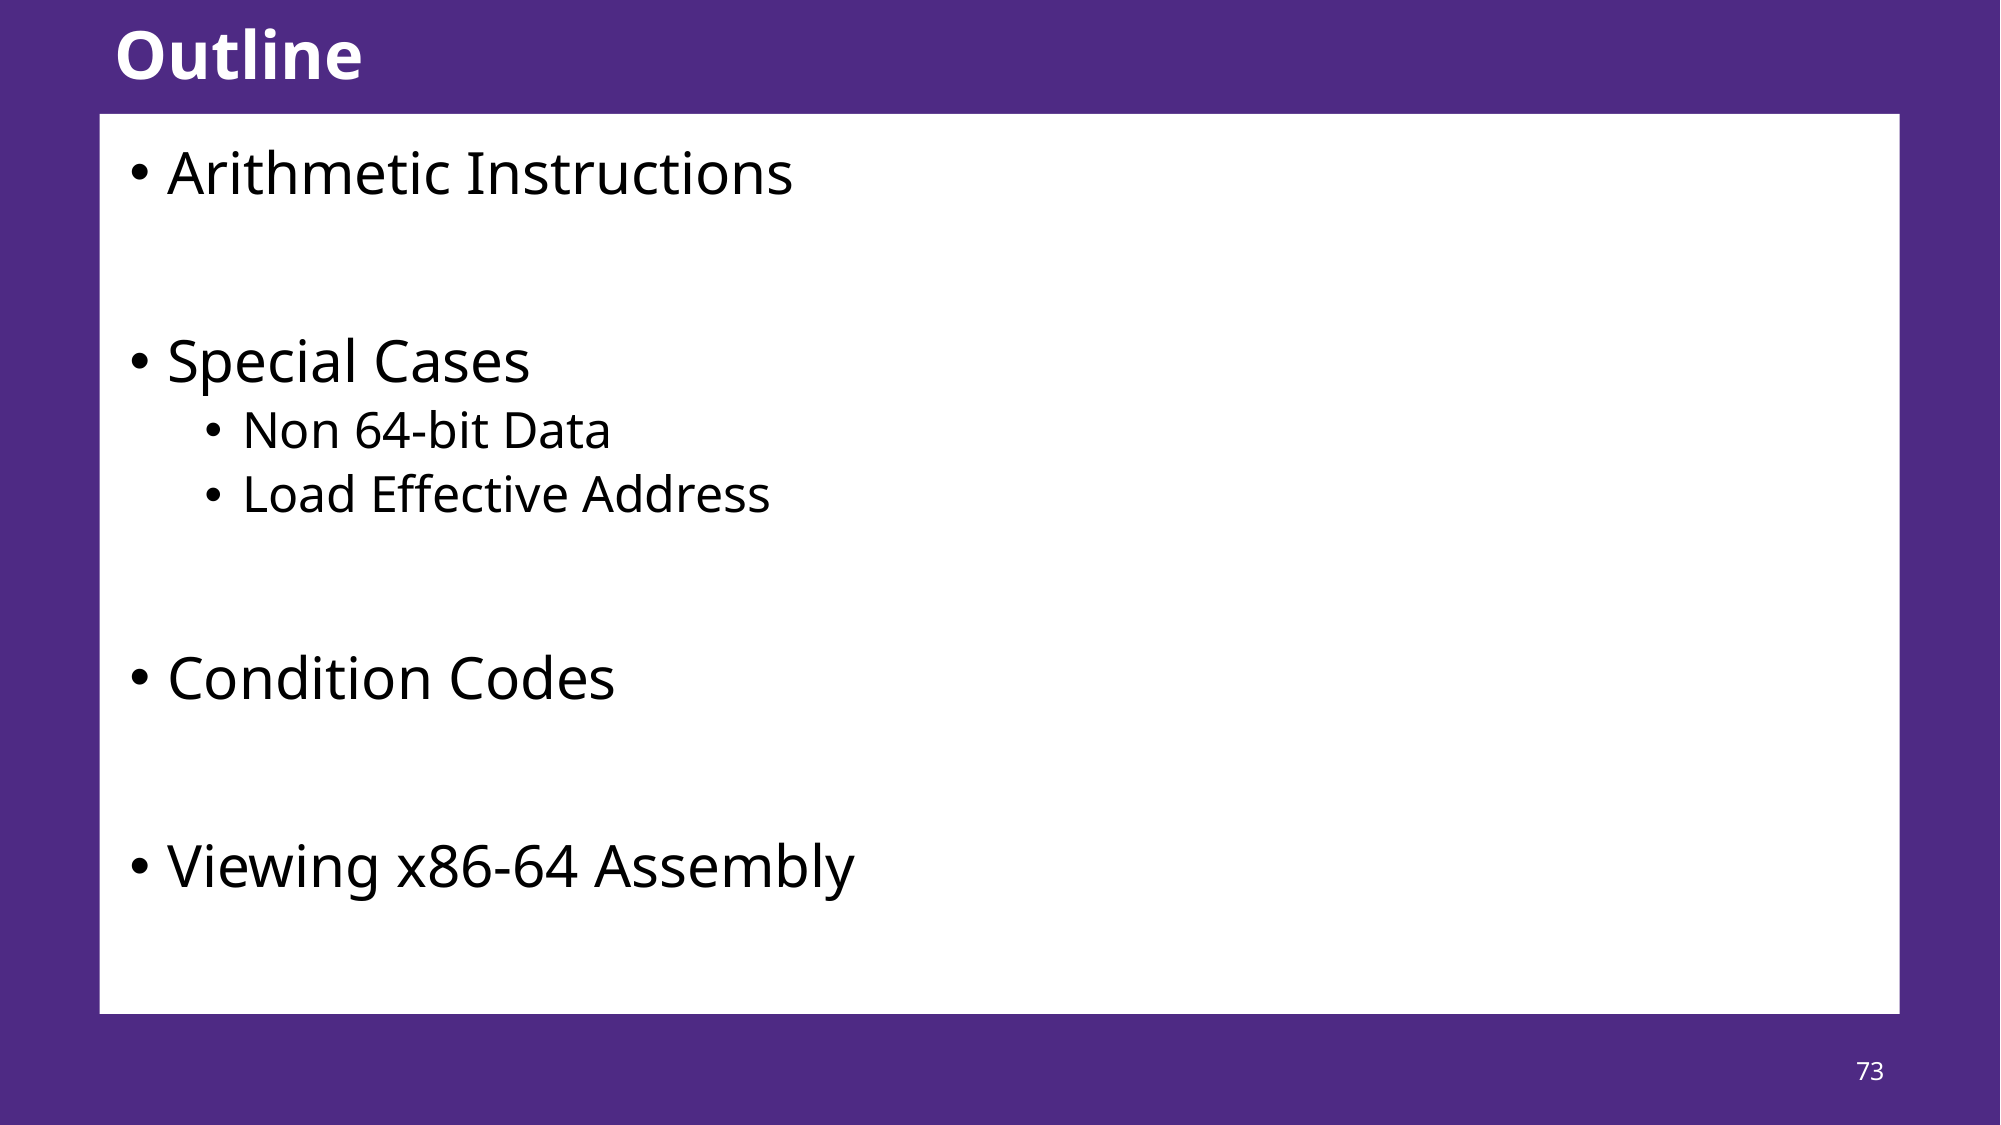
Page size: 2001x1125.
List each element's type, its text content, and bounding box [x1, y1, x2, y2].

title Outline [99, 1, 1900, 114]
list Arithmetic Instructions Special Cases Non 64-bit Data Load Effective Address Condition Codes Viewing x86-64 Assembly [99, 114, 1900, 1014]
slide_number 73 [1749, 1042, 1900, 1103]
